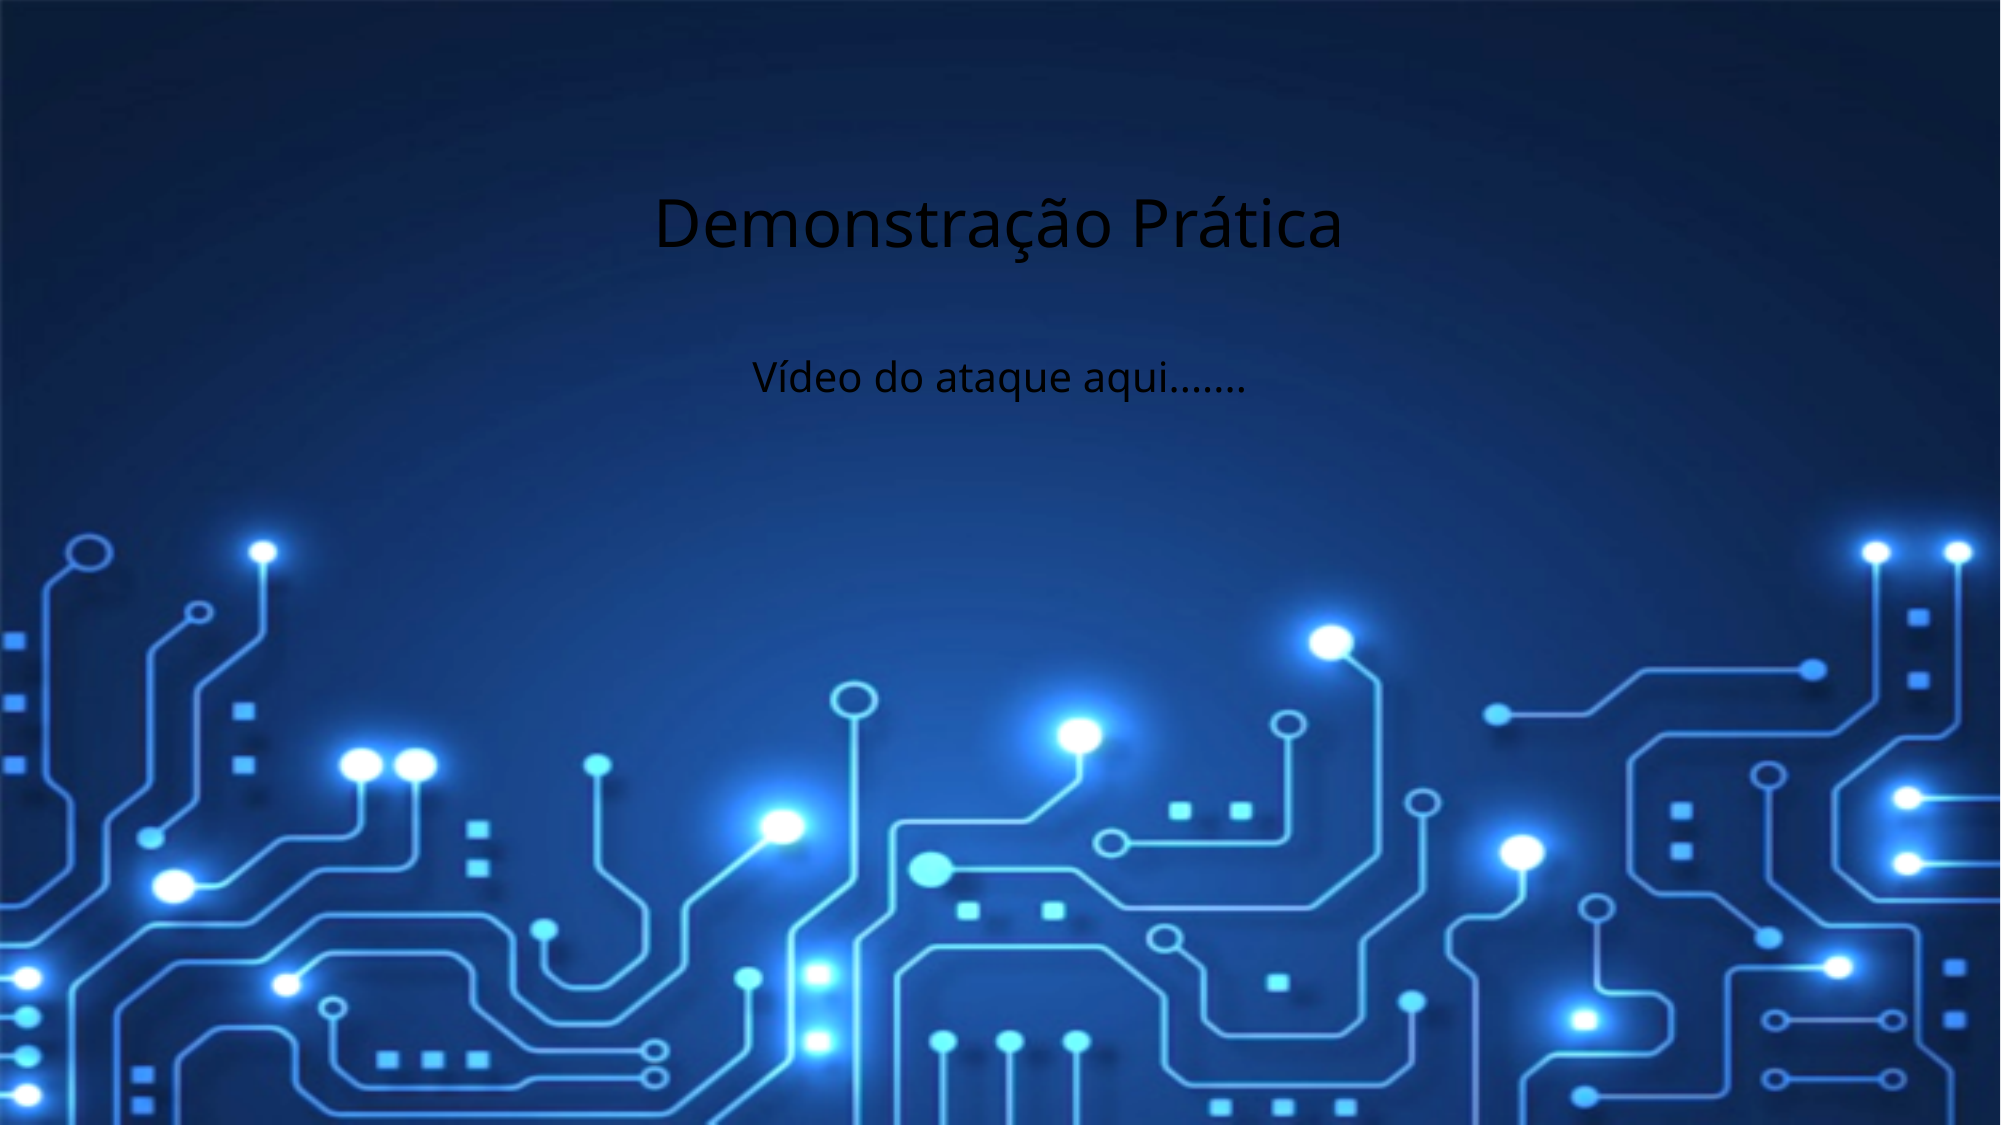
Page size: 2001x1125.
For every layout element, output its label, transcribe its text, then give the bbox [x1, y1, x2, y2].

picture [0, 0, 2001, 1125]
text_box Demonstração Prática Vídeo do ataque aqui....... [96, 173, 1904, 499]
